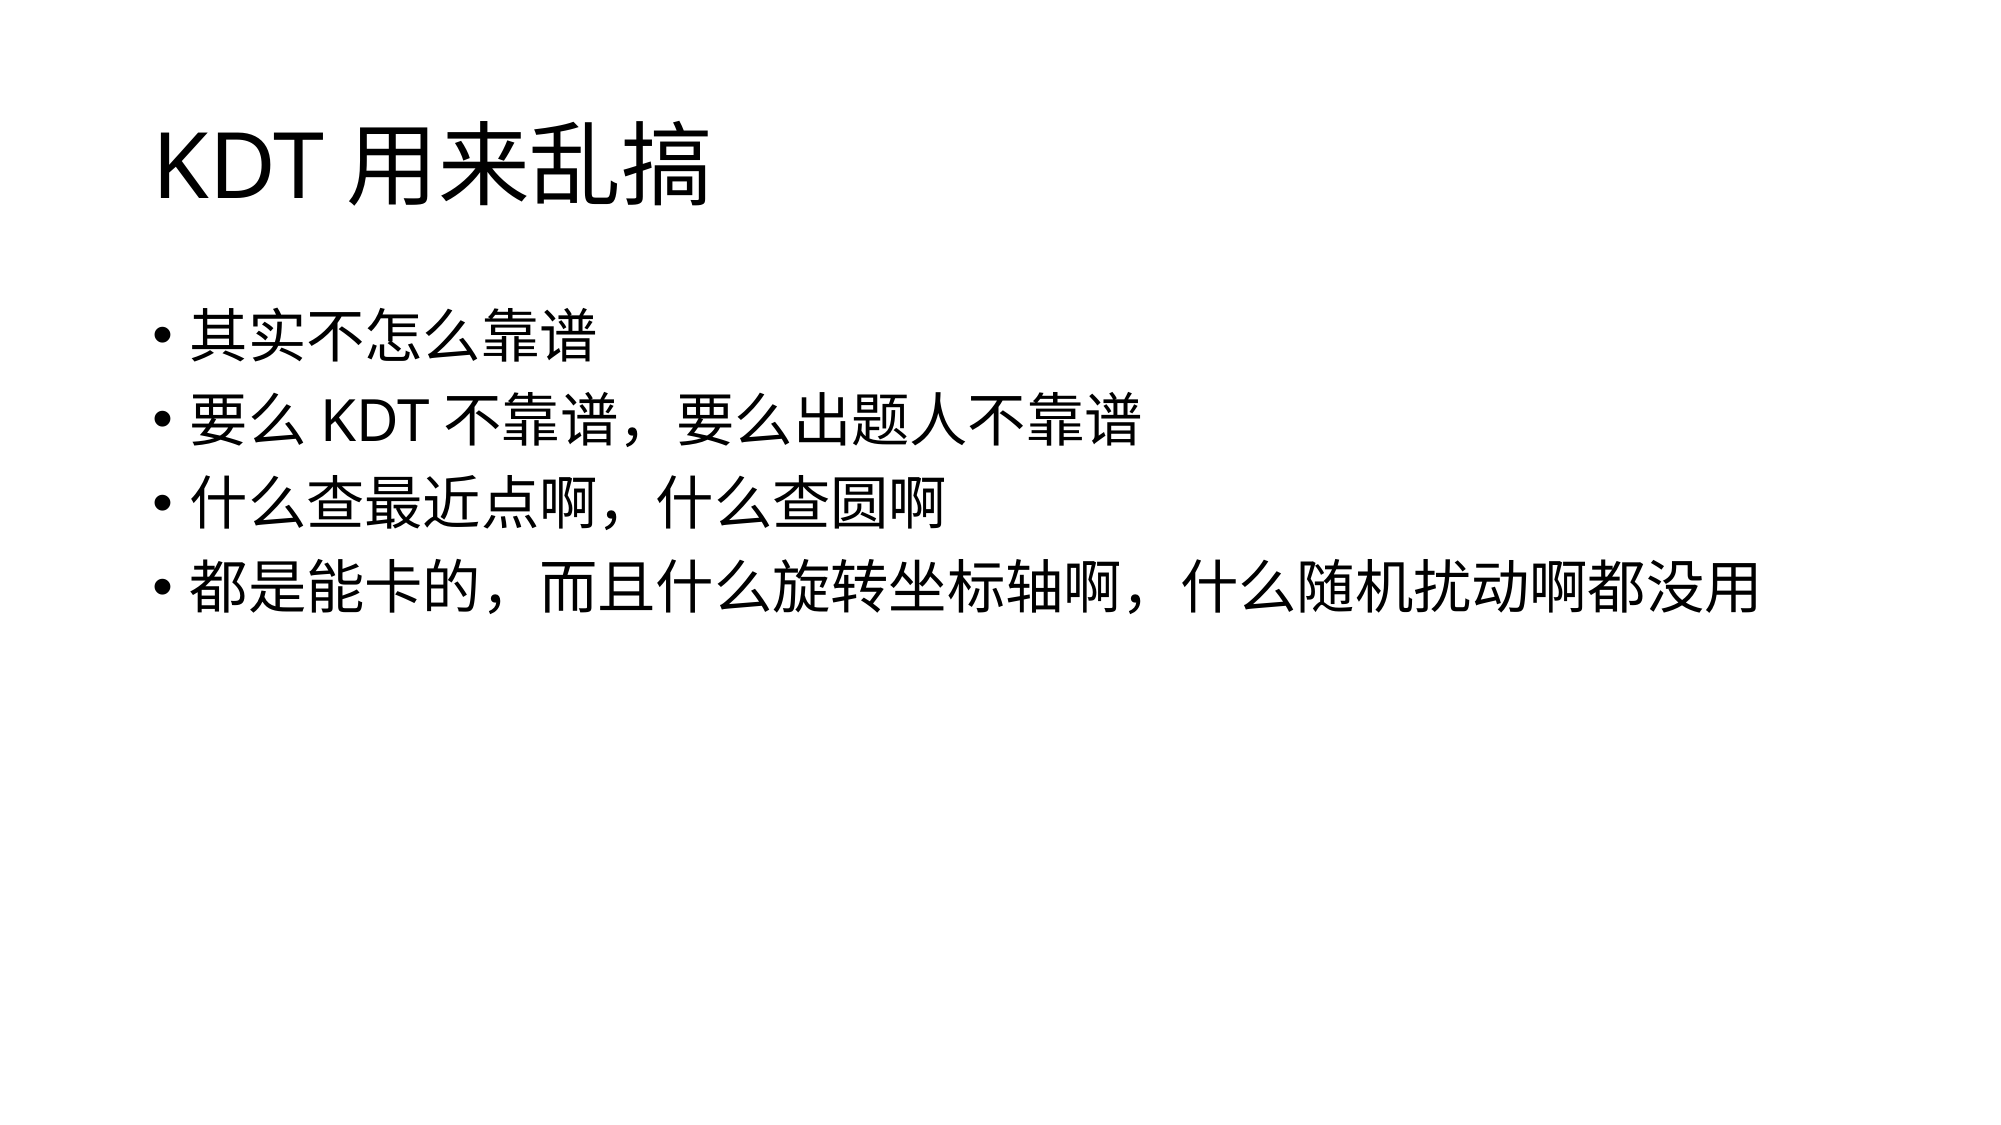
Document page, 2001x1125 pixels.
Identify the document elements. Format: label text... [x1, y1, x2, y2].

list 其实不怎么靠谱 要么KDT不靠谱，要么出题人不靠谱 什么查最近点啊，什么查圆啊 都是能卡的，而且什么旋转坐标轴啊，什么随机扰动啊都没用 [137, 299, 1863, 1014]
title KDT用来乱搞 [137, 59, 1863, 278]
